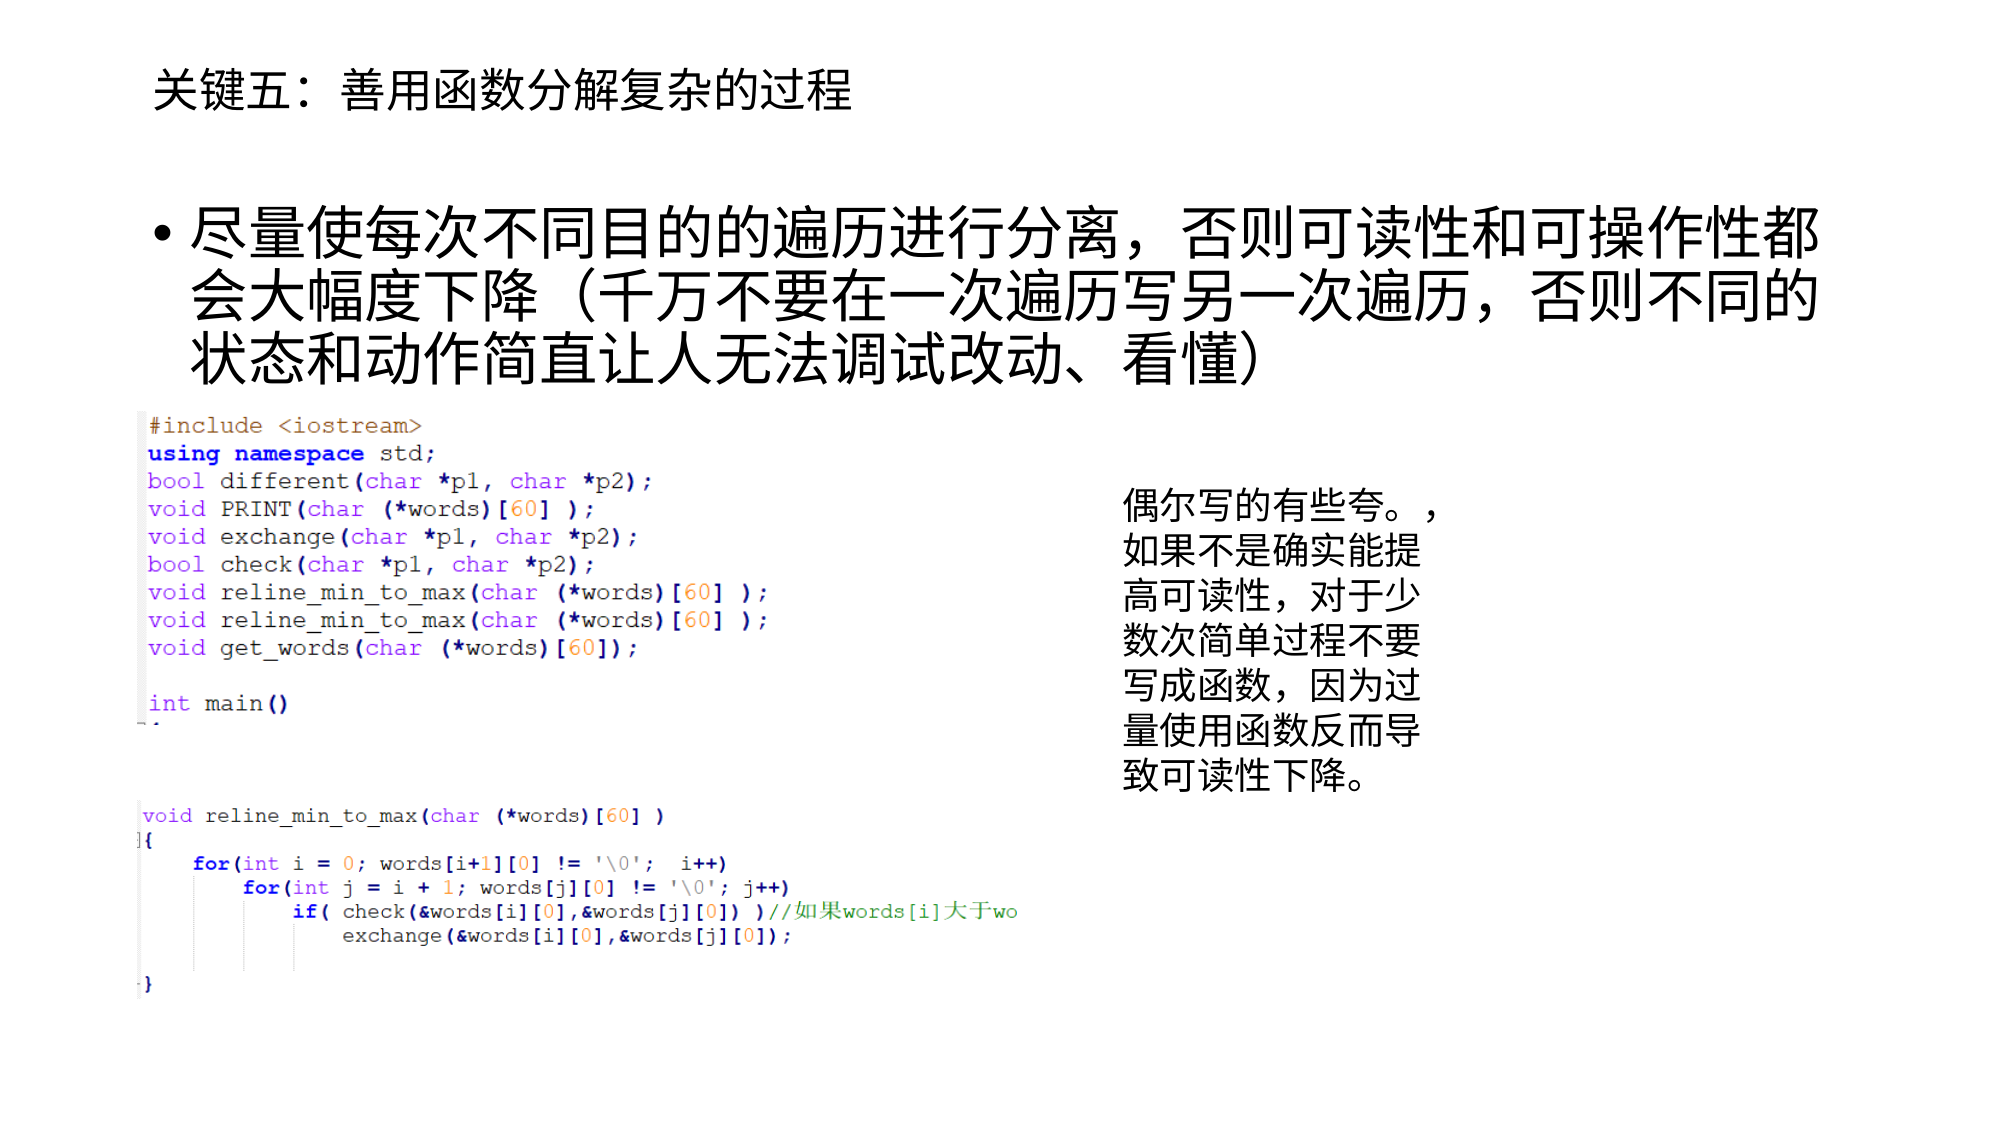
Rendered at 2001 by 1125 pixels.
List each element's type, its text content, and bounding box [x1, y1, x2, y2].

title 关键五：善用函数分解复杂的过程 [137, 59, 1595, 126]
picture [137, 800, 1018, 1000]
list 尽量使每次不同目的的遍历进行分离，否则可读性和可操作性都会大幅度下降（千万不要在一次遍历写另一次遍历，否则不同的状态和动作简直让人无法调试改动、看懂） [137, 197, 1863, 1014]
text_box 偶尔写的有些夸。，如果不是确实能提高可读性，对于少数次简单过程不要写成函数，因为过量使用函数反而导致可读性下降。 [1107, 475, 1441, 805]
picture [137, 411, 848, 725]
